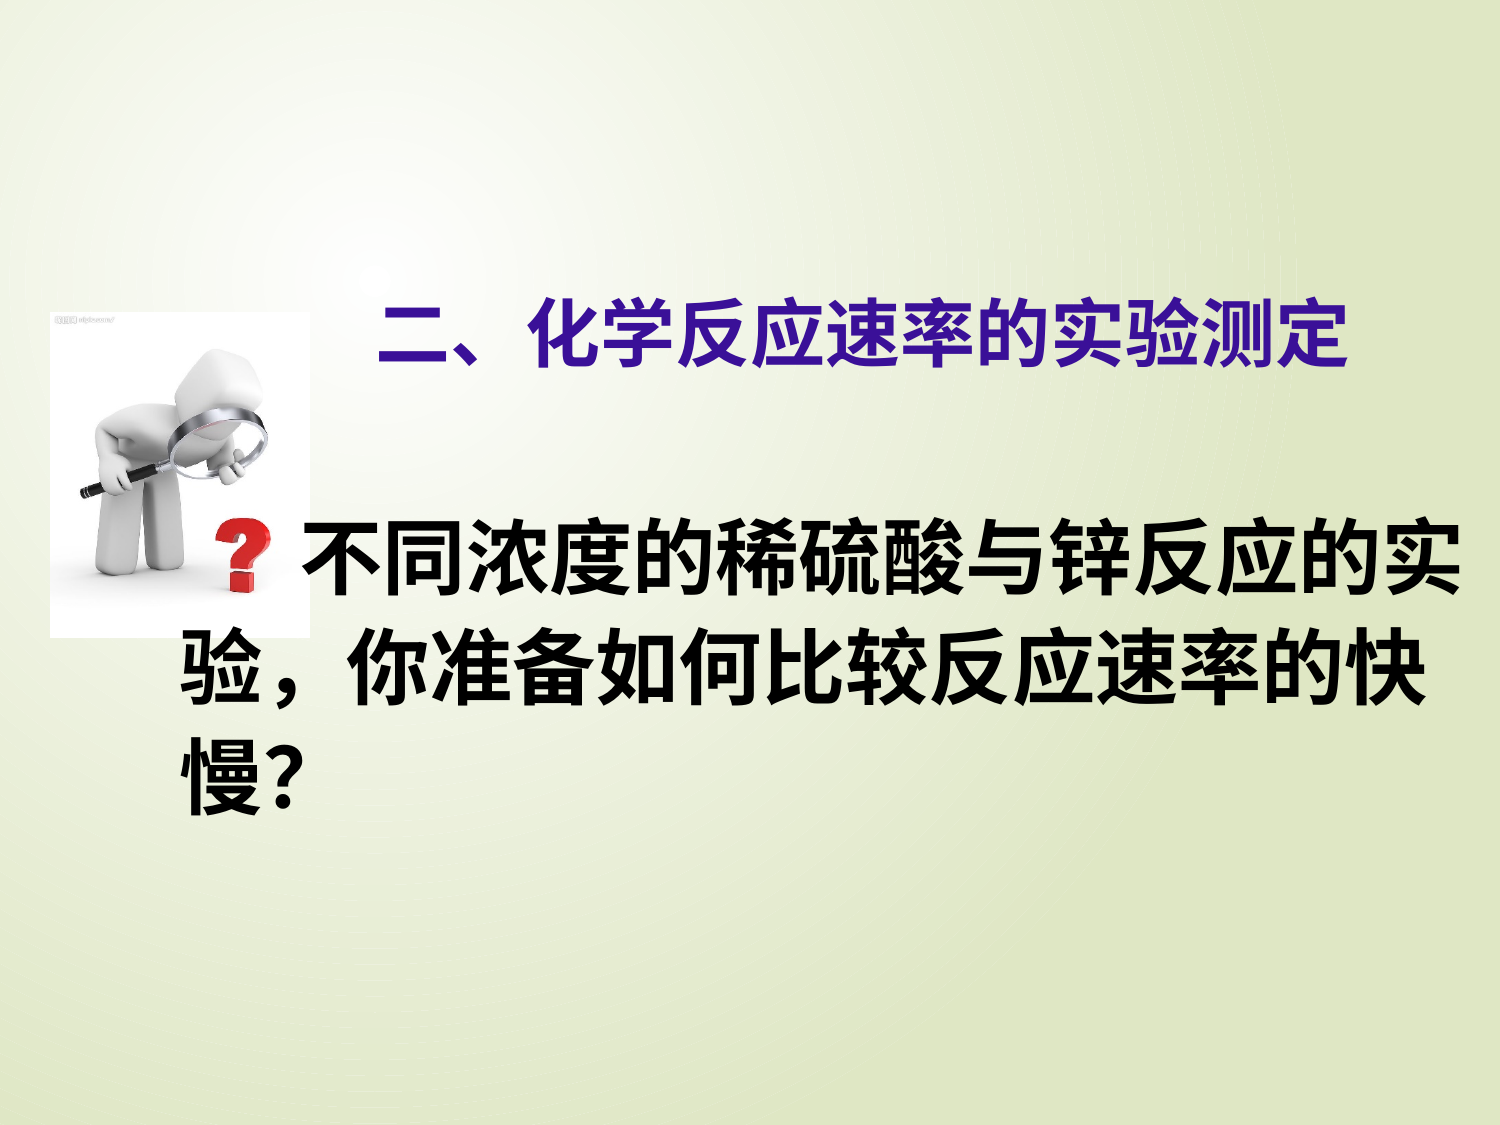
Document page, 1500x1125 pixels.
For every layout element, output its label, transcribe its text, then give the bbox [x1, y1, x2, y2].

text_box 不同浓度的稀硫酸与锌反应的实验，你准备如何比较反应速率的快慢？ [165, 487, 1500, 833]
picture [49, 312, 311, 638]
text_box 二、化学反应速率的实验测定 [360, 278, 1366, 384]
